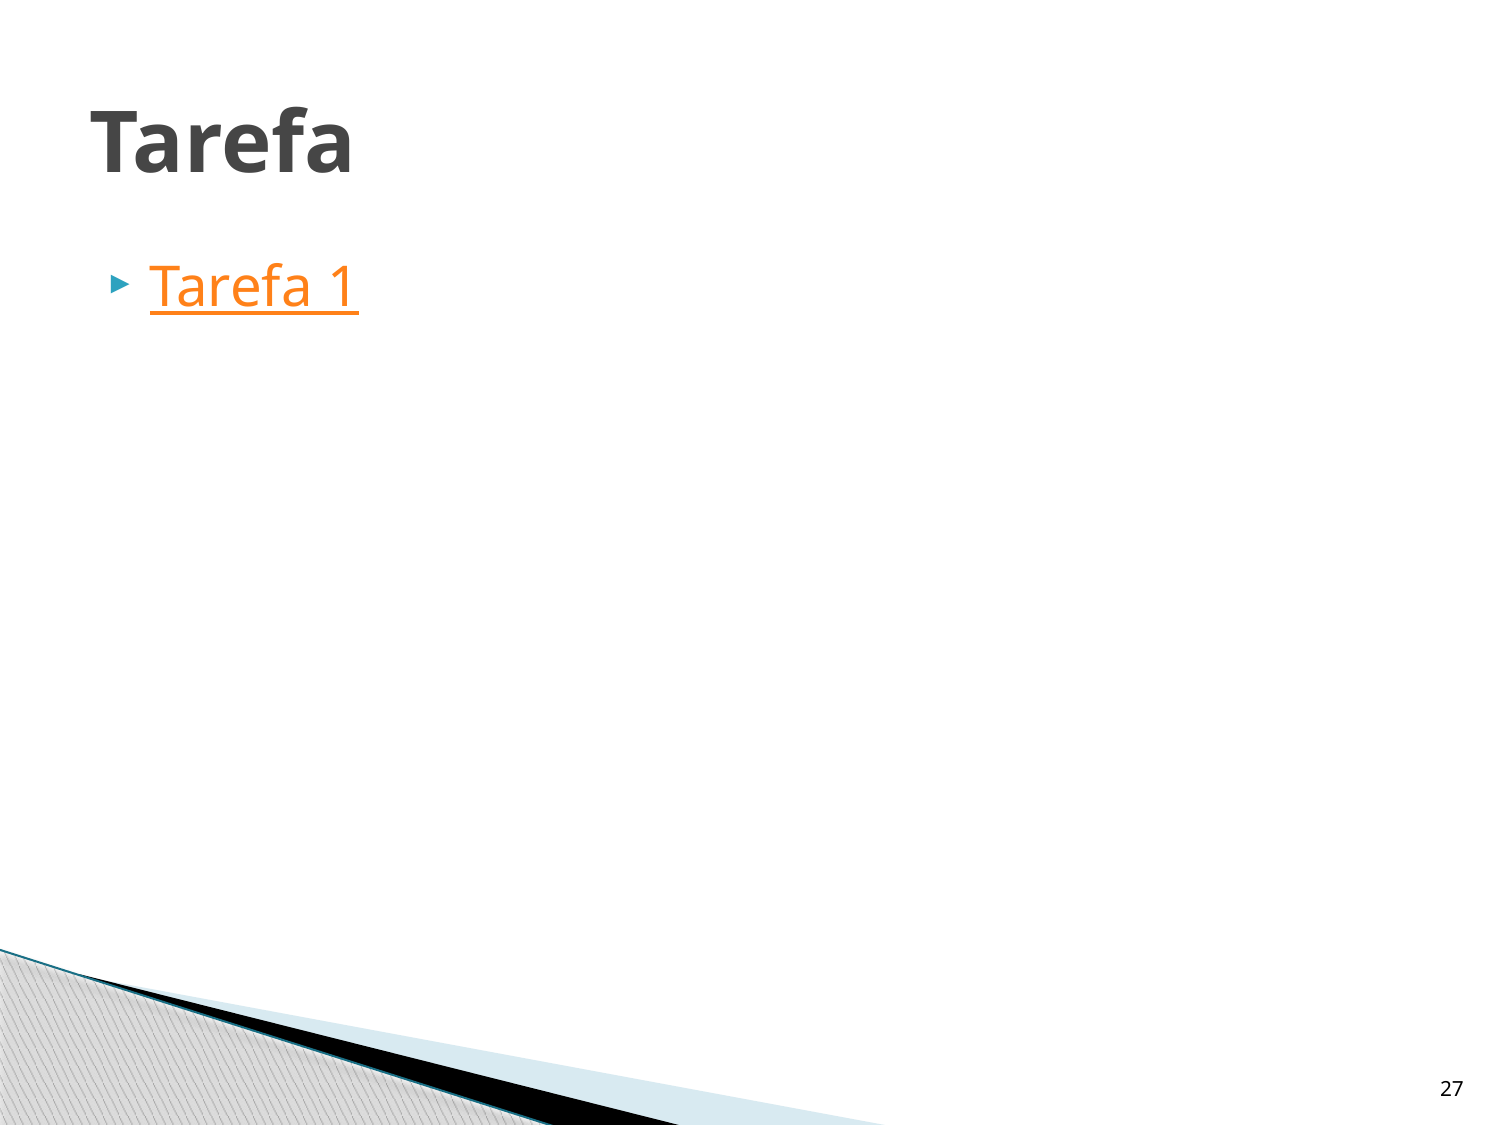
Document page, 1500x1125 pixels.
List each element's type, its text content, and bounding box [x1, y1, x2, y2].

slide_number 27 [1418, 1051, 1479, 1112]
list Tarefa 1 [75, 243, 1425, 986]
title Tarefa [75, 45, 1425, 233]
